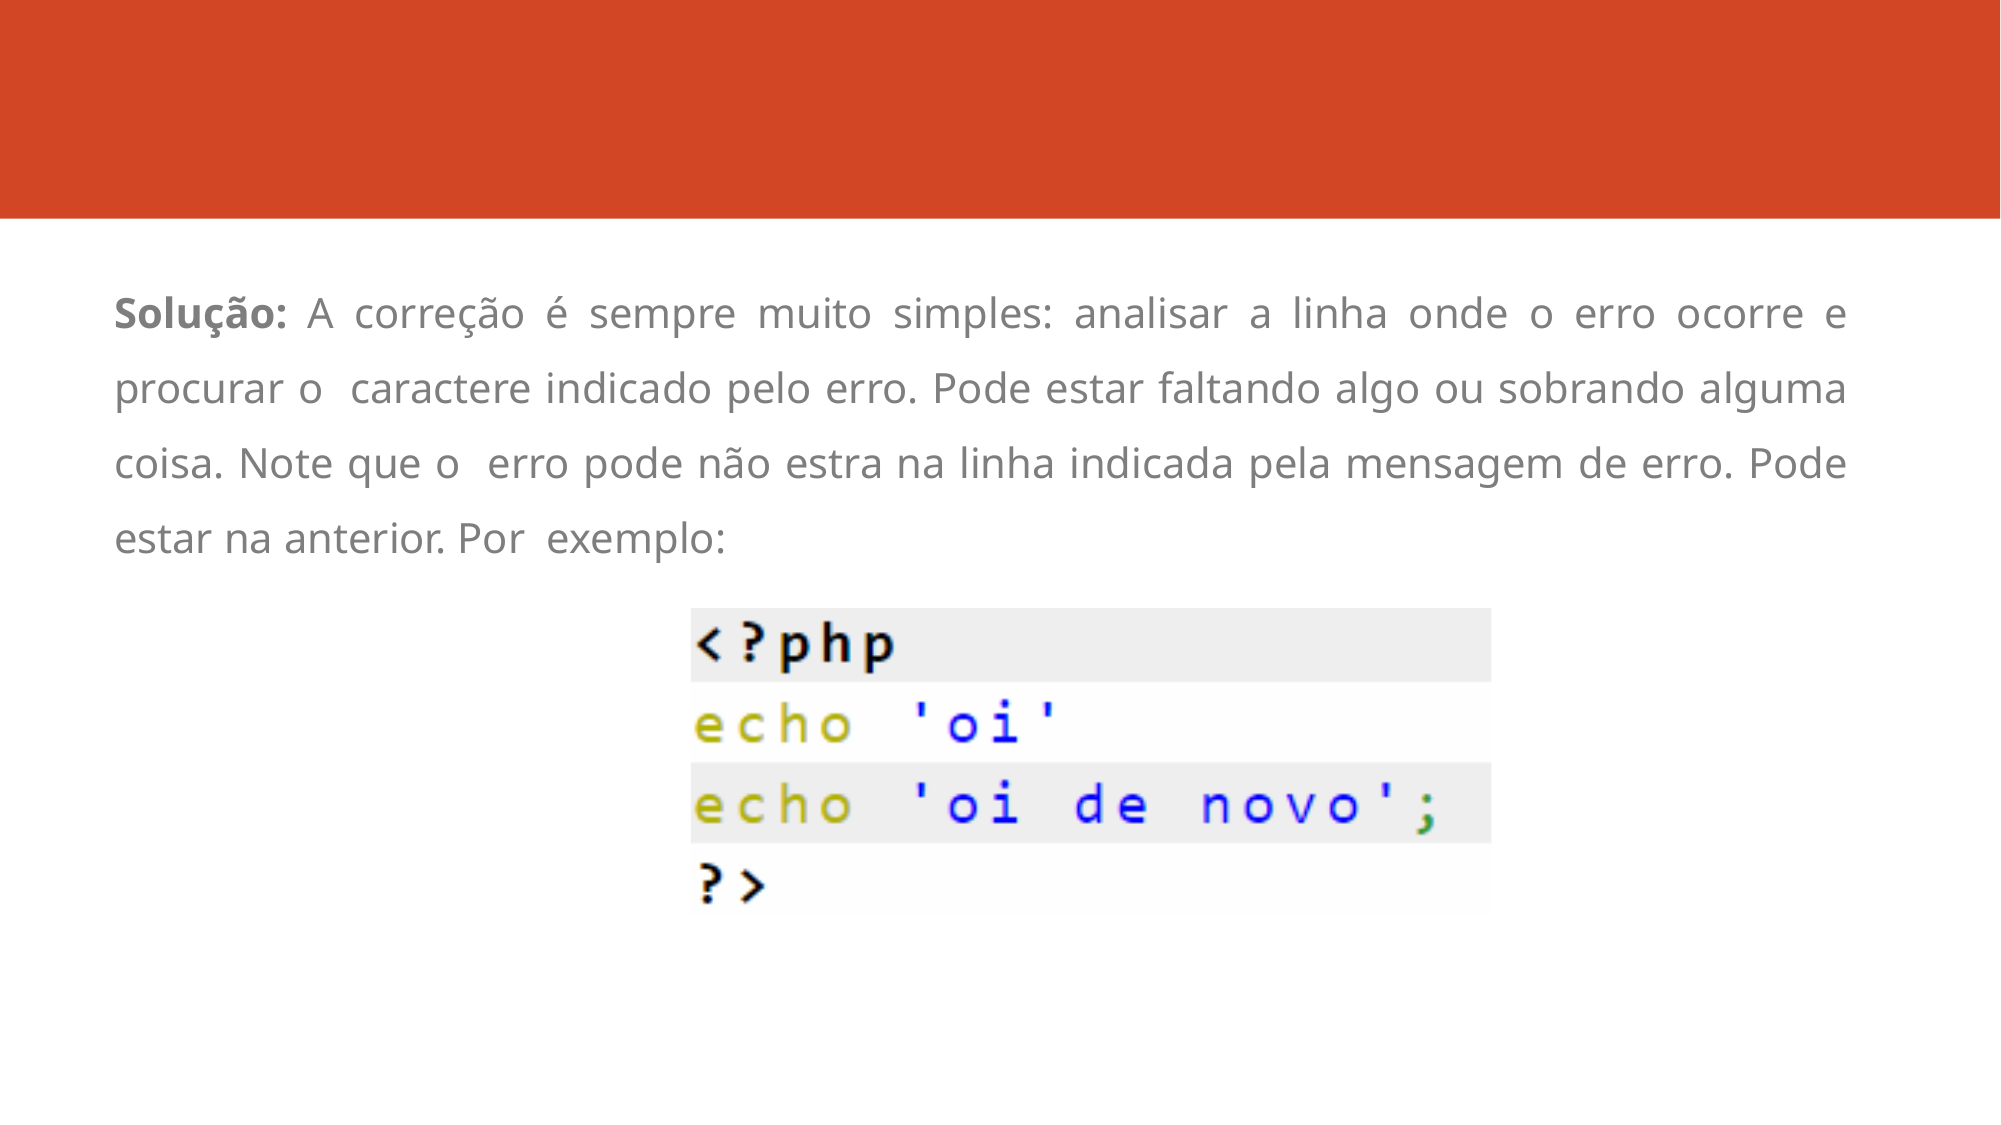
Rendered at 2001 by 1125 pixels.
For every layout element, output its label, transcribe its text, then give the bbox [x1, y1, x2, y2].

title Solução: A correção é sempre muito simples: analisar a linha onde o erro ocorre e procurar o caractere indicado pelo erro. Pode estar faltando algo ou sobrando alguma coisa. Note que o erro pode não estra na linha indicada pela mensagem de erro. Pode estar na anterior. Por exemplo: [112, 260, 1850, 563]
text_box [690, 608, 1492, 916]
